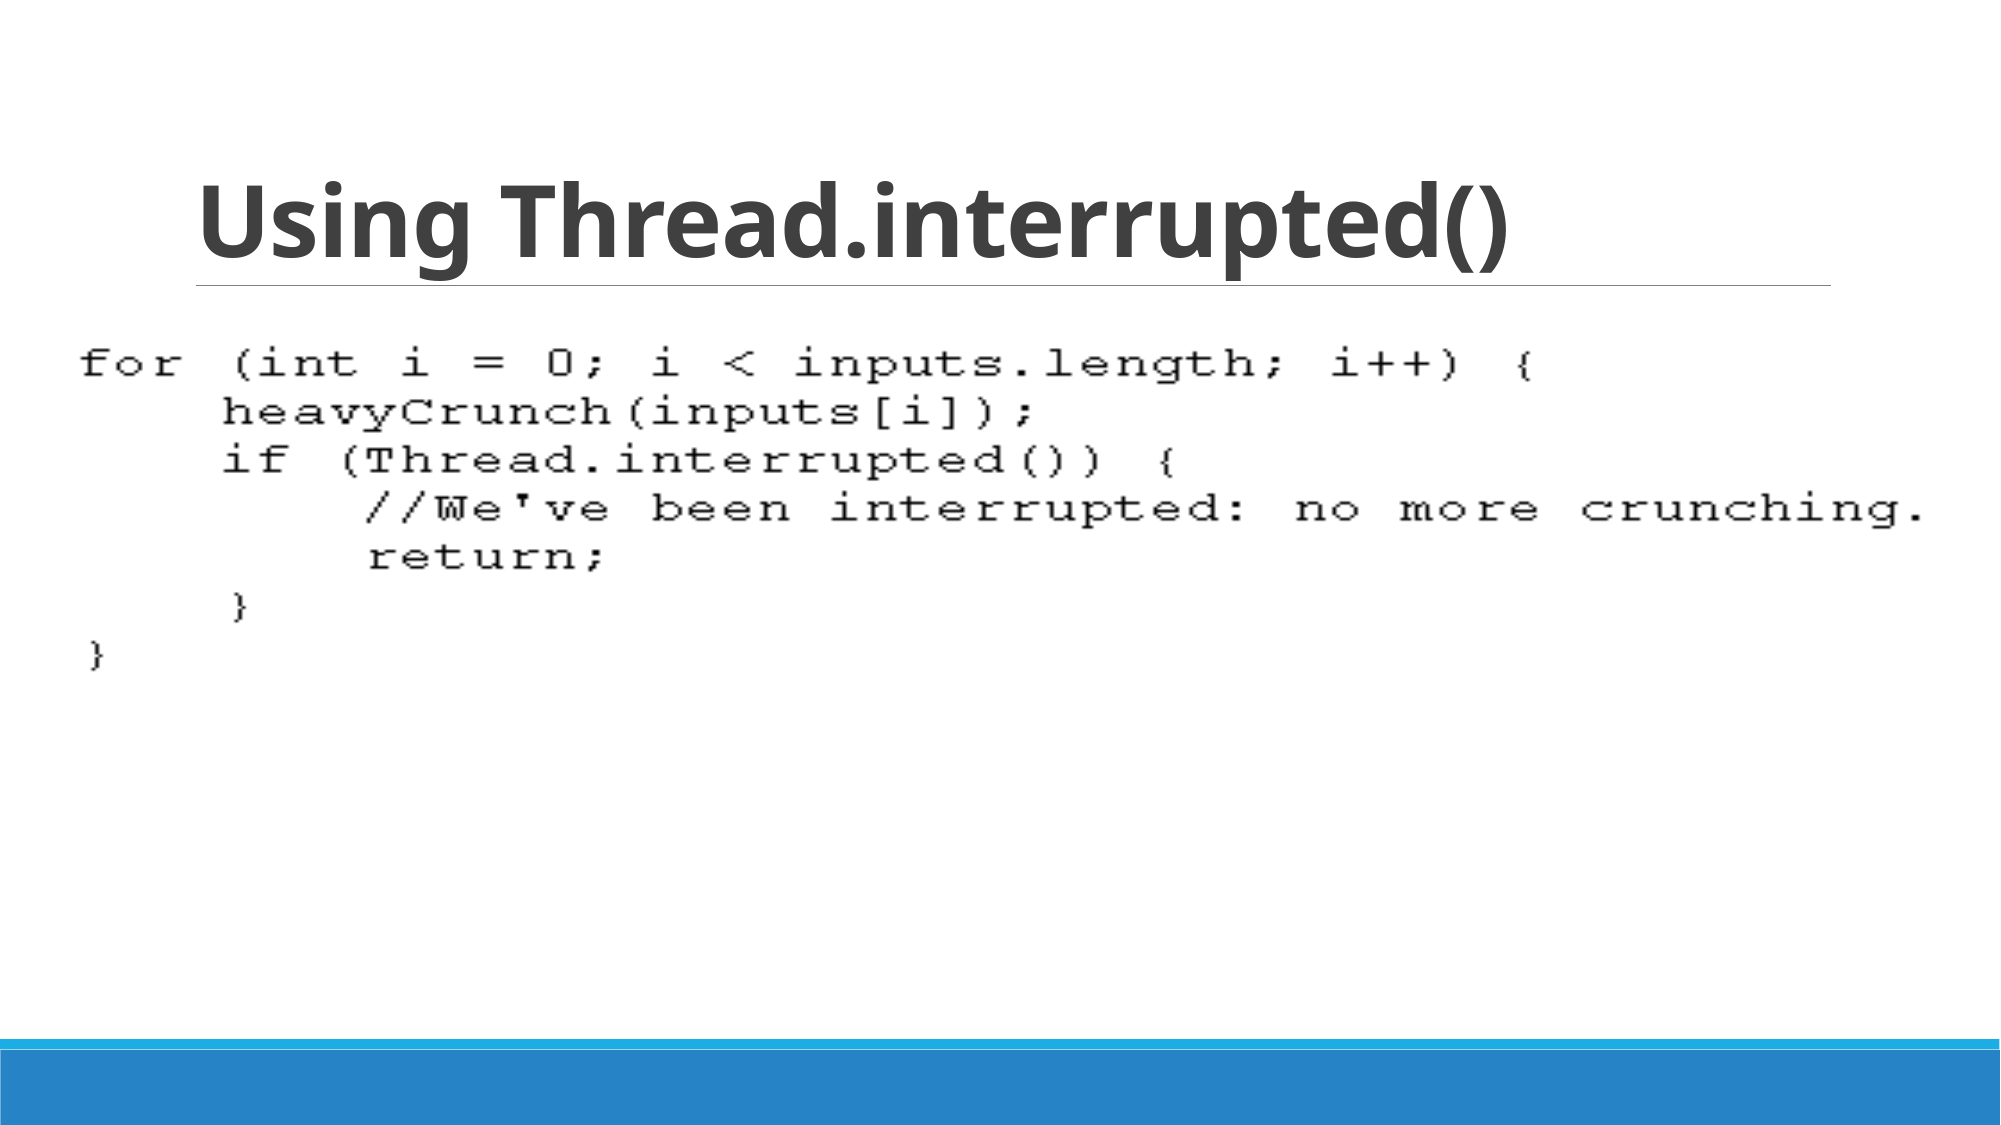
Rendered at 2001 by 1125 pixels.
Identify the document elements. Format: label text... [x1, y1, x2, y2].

title Using Thread.interrupted() [180, 47, 1830, 285]
picture [49, 322, 1968, 688]
